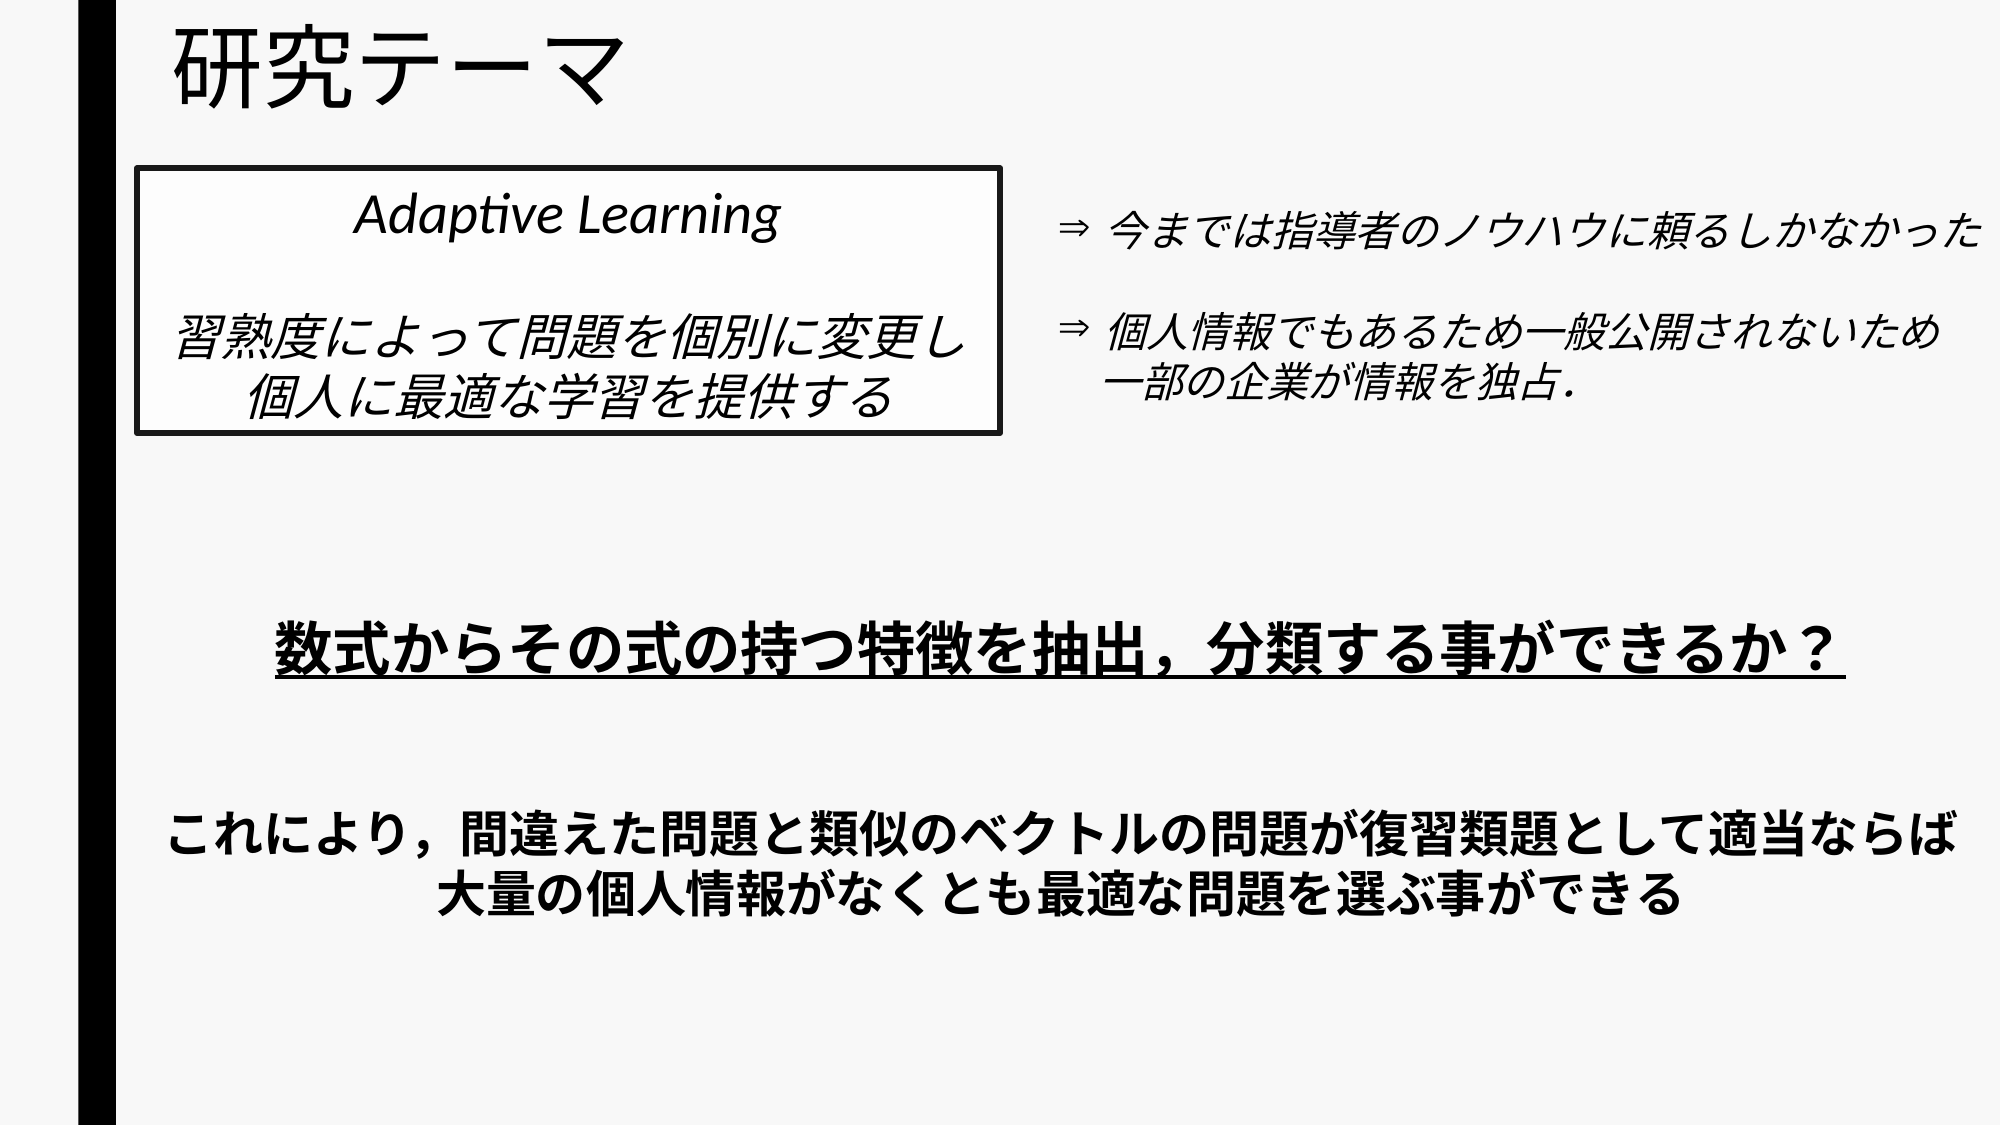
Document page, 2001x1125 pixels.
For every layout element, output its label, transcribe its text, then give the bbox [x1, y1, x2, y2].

text_box 数式からその式の持つ特徴を抽出，分類する事ができるか？ これにより，間違えた問題と類似のベクトルの問題が復習類題として適当ならば 大量の個人情報がなくとも最適な問題を選ぶ事ができる [148, 605, 1973, 930]
text_box 今までは指導者のノウハウに頼るしかなかった 個人情報でもあるため一般公開されないため 一部の企業が情報を独占． [1042, 137, 1997, 463]
title 研究テーマ [156, 15, 720, 147]
text_box Adaptive Learning 習熟度によって問題を個別に変更し 個人に最適な学習を提供する [137, 168, 1000, 433]
